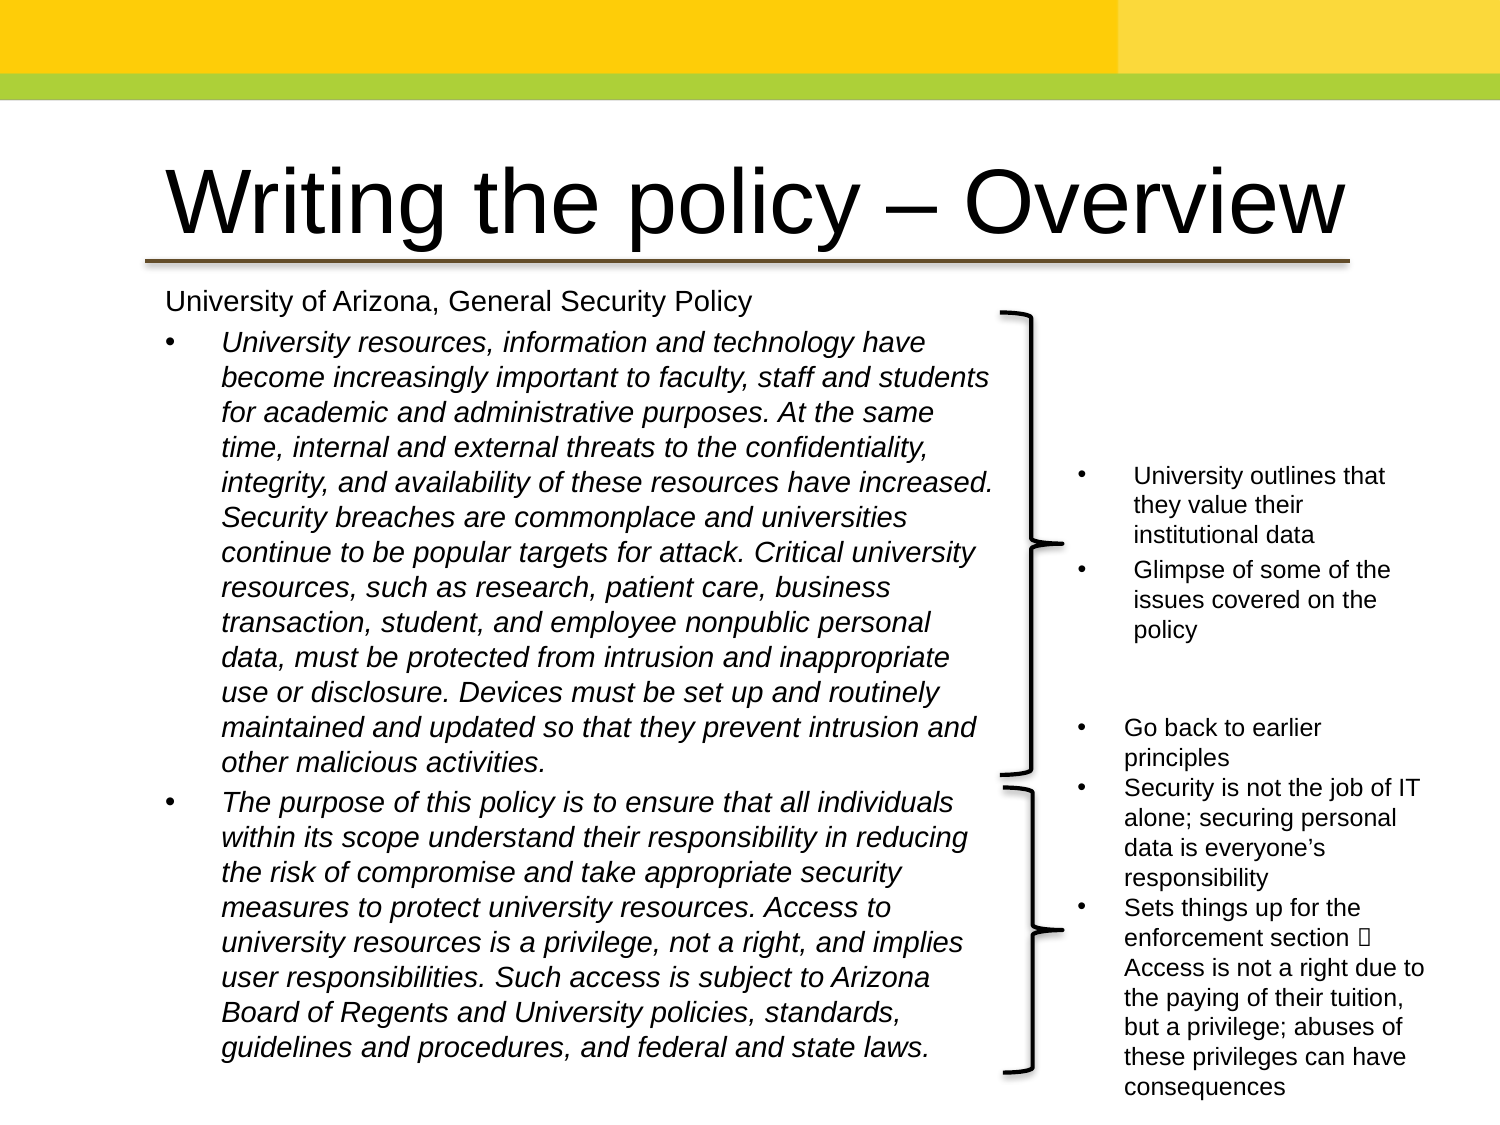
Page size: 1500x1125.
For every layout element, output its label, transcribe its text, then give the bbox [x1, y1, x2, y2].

title Writing the policy – Overview [150, 130, 1375, 263]
text_box [999, 310, 1065, 778]
text_box University outlines that they value their institutional data Glimpse of some of the issues covered on the policy [1062, 451, 1425, 704]
text_box Go back to earlier principles Security is not the job of IT alone; securing personal data is everyone’s responsibility Sets things up for the enforcement section  Access is not a right due to the paying of their tuition, but a privilege; abuses of these privileges can have consequences [1062, 704, 1444, 1109]
list University of Arizona, General Security Policy University resources, information and technology have become increasingly important to faculty, staff and students for academic and administrative purposes. At the same time, internal and external threats to the confidentiality, integrity, and availability of these resources have increased. Security breaches are commonplace and universities continue to be popular targets for attack. Critical university resources, such as research, patient care, business transaction, student, and employee nonpublic personal data, must be protected from intrusion and inappropriate use or disclosure. Devices must be set up and routinely maintained and updated so that they prevent intrusion and other malicious activities. The purpose of this policy is to ensure that all individuals within its scope understand their responsibility in reducing the risk of compromise and take appropriate security measures to protect university resources. Access to university resources is a privilege, not a right, and implies user responsibilities. Such access is subject to Arizona Board of Regents and University policies, standards, guidelines and procedures, and federal and state laws. [150, 275, 1016, 1088]
text_box [1002, 785, 1065, 1075]
picture [0, 0, 1500, 1125]
